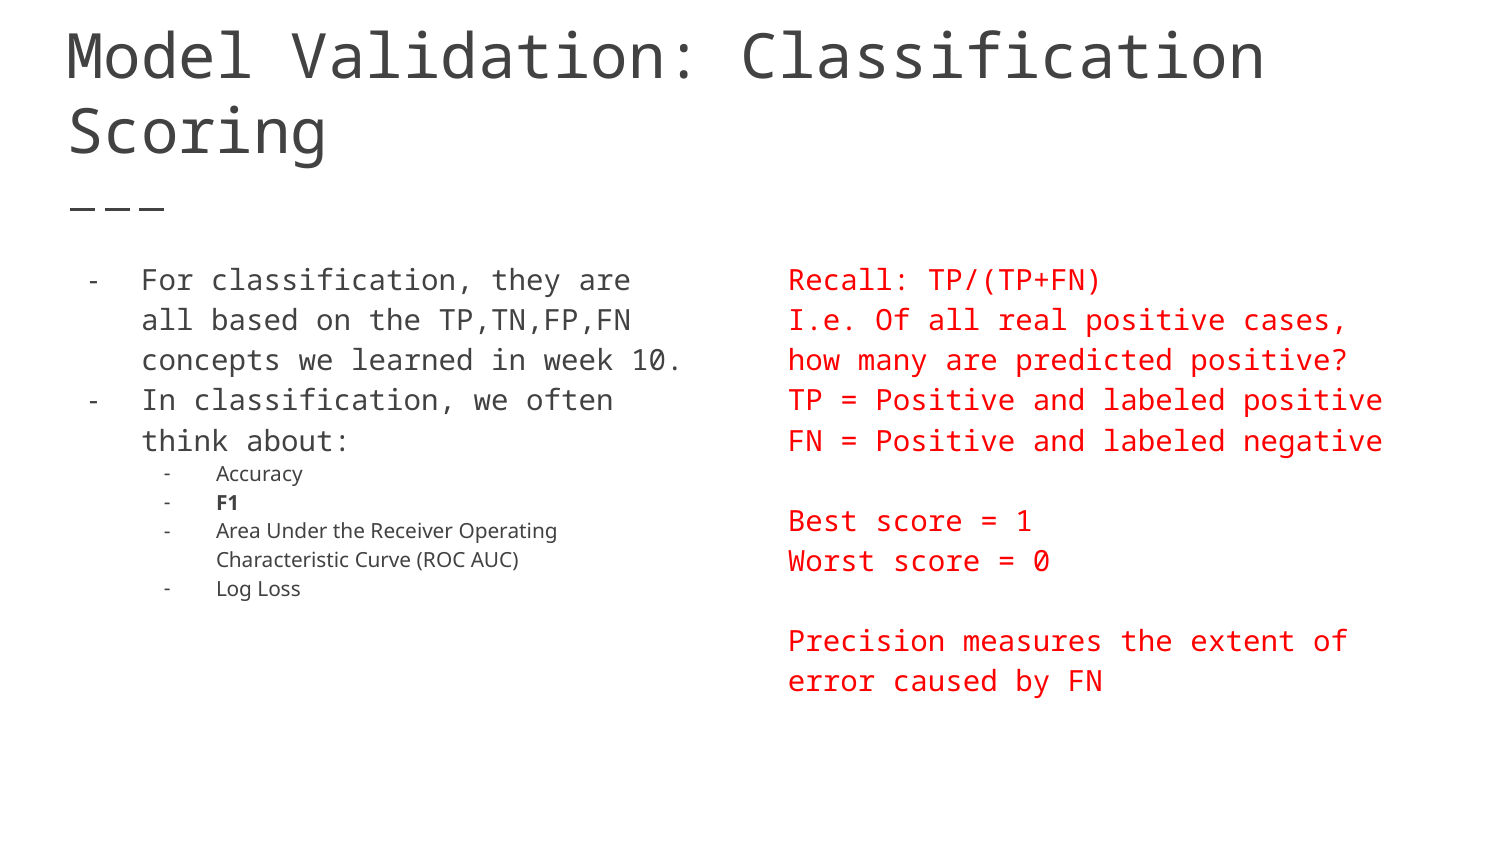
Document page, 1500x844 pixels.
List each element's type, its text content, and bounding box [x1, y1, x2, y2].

title Model Validation: Classification Scoring [51, 61, 1449, 182]
list For classification, they are all based on the TP,TN,FP,FN concepts we learned in week 10. In classification, we often think about: Accuracy F1 Area Under the Receiver Operating Characteristic Curve (ROC AUC) Log Loss [51, 240, 711, 750]
text_box Recall: TP/(TP+FN) I.e. Of all real positive cases, how many are predicted positive? TP = Positive and labeled positive FN = Positive and labeled negative Best score = 1 Worst score = 0 Precision measures the extent of error caused by FN [749, 240, 1410, 750]
